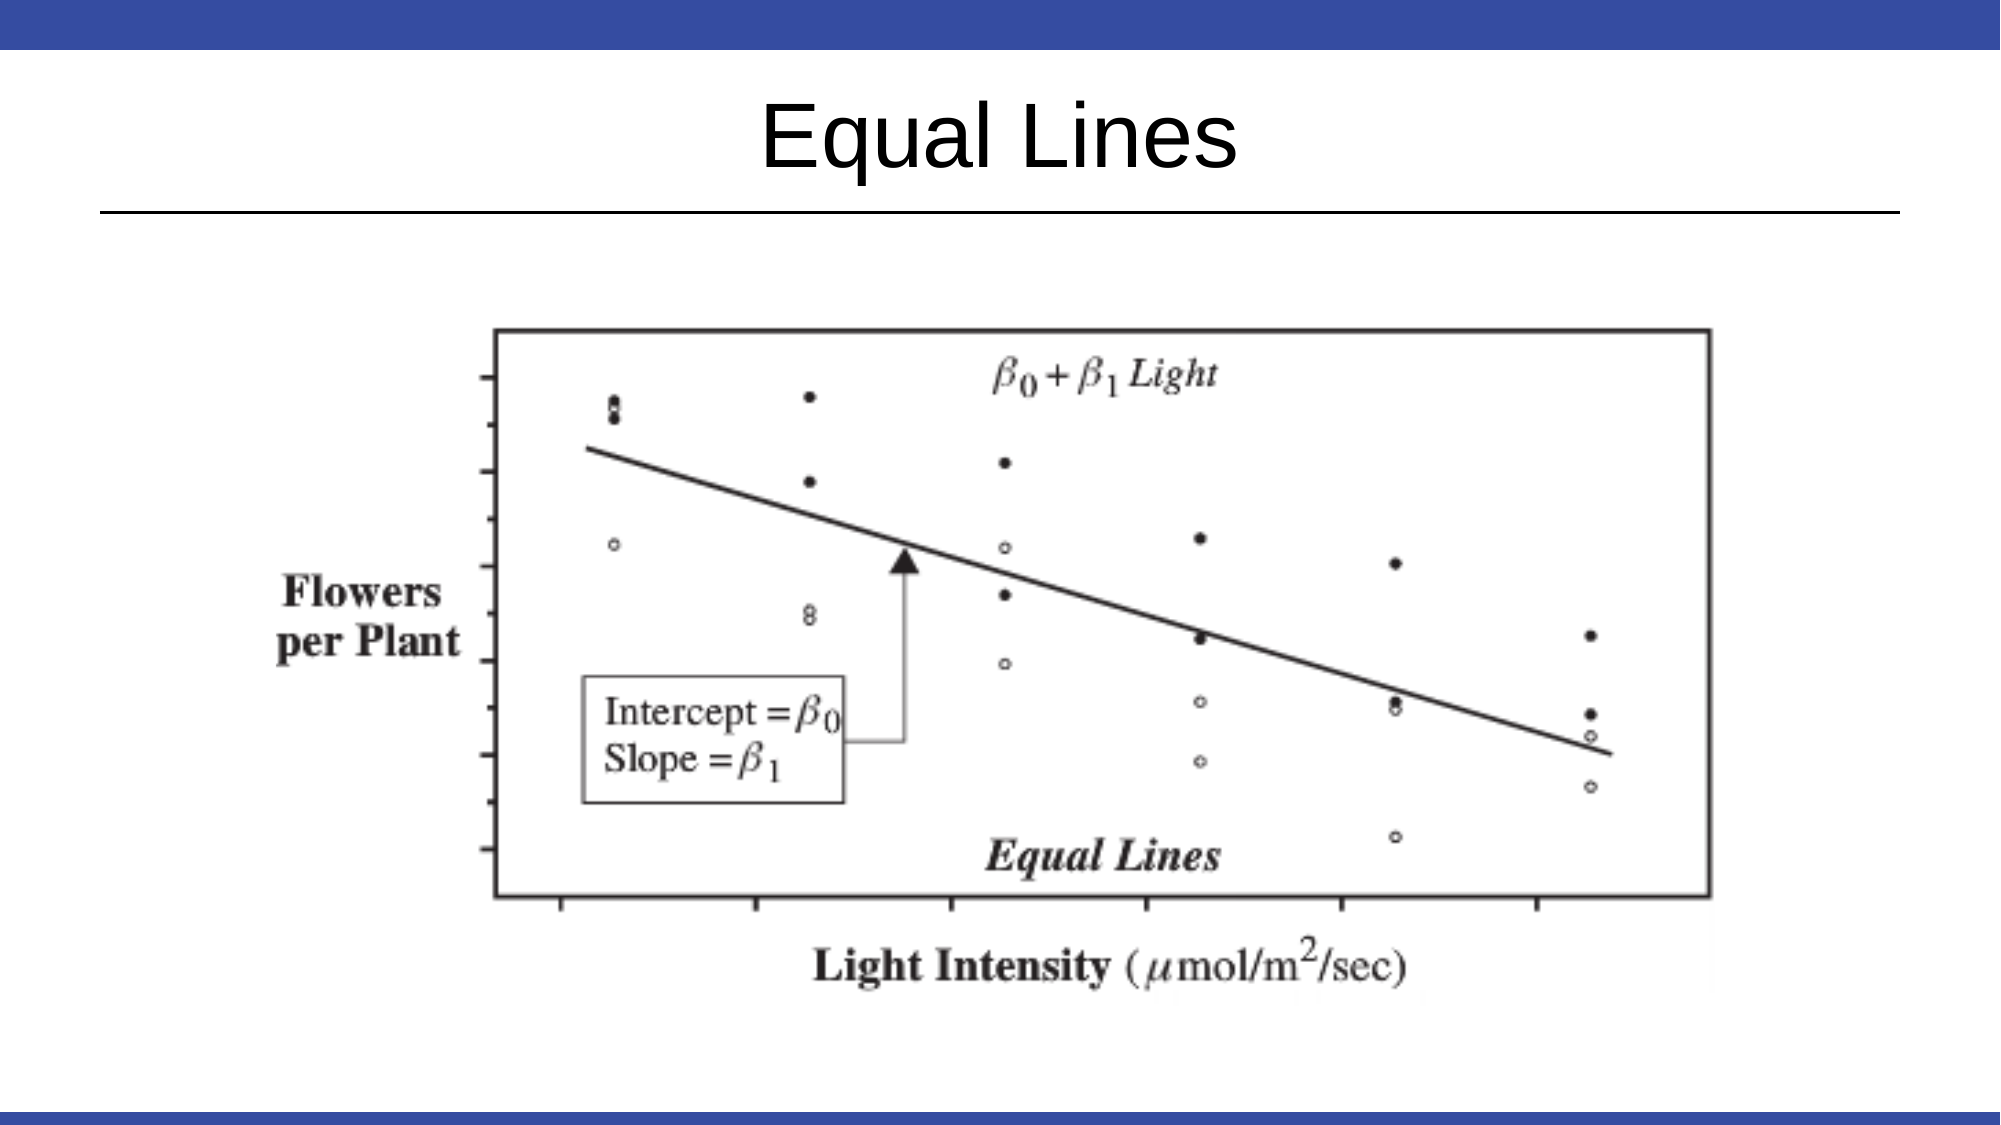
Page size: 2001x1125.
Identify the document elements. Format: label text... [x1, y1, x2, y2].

picture [275, 322, 1725, 1006]
title Equal Lines [99, 37, 1900, 225]
